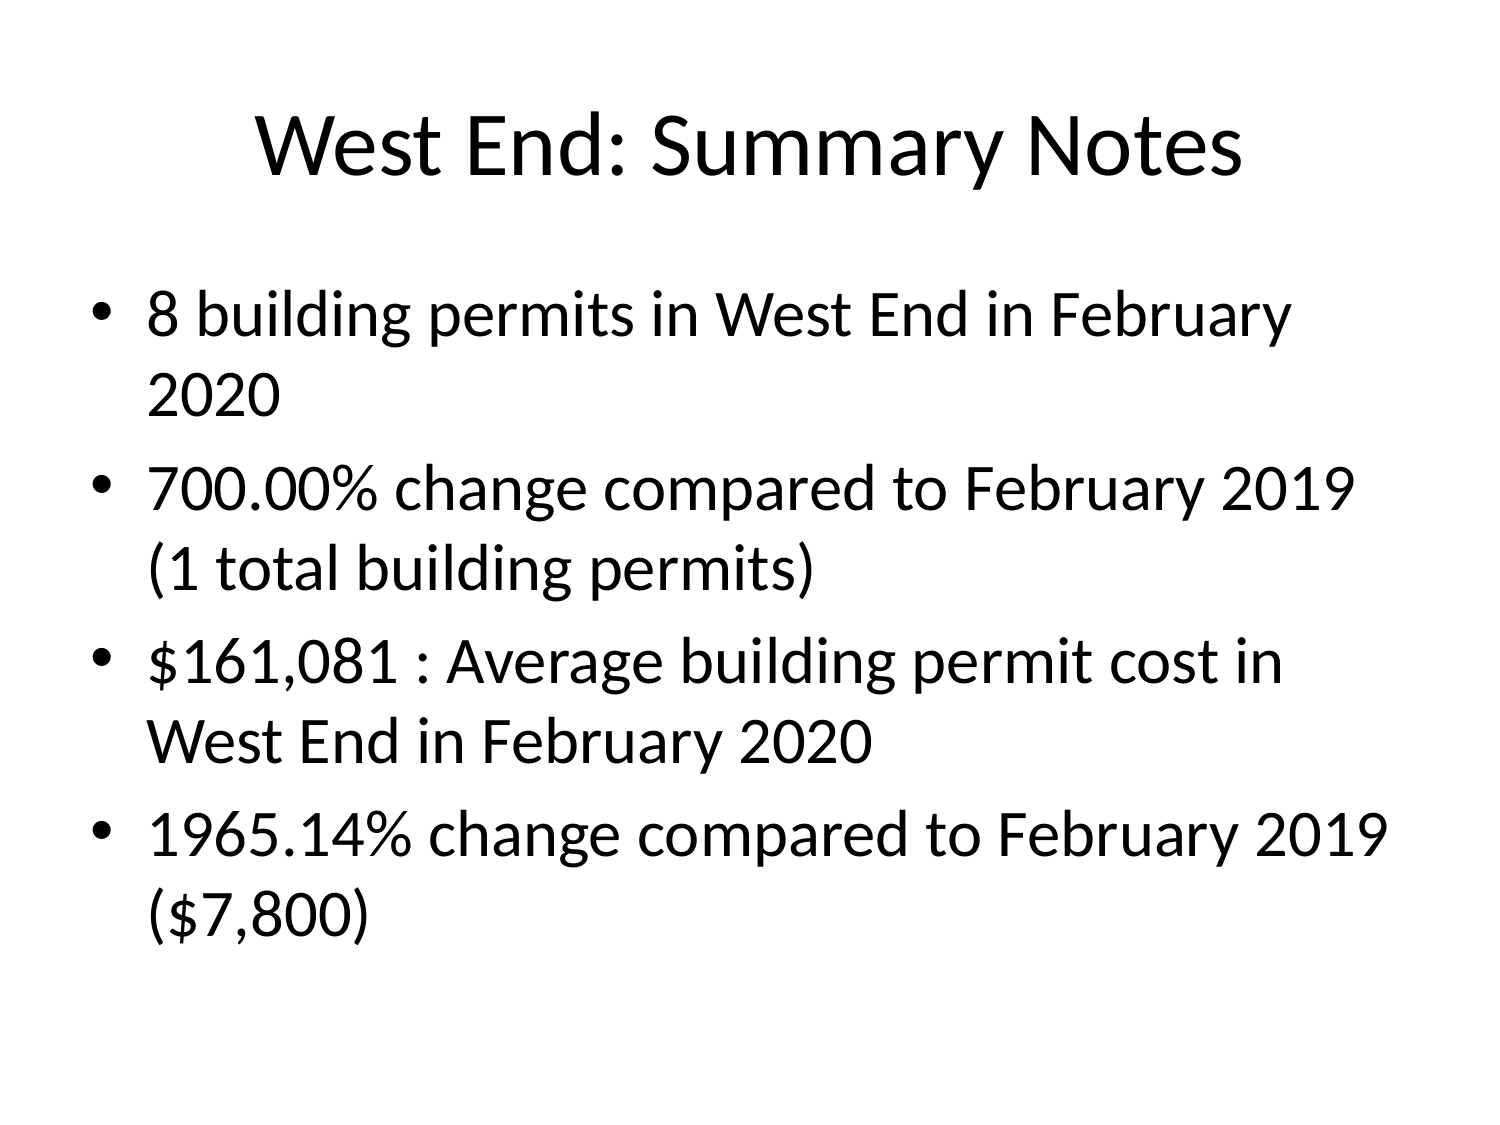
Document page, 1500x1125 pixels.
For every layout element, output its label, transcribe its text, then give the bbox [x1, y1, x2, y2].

list 8 building permits in West End in February 2020 700.00% change compared to February 2019 (1 total building permits) $161,081 : Average building permit cost in West End in February 2020 1965.14% change compared to February 2019 ($7,800) [75, 262, 1425, 1005]
title West End: Summary Notes [75, 45, 1425, 233]
